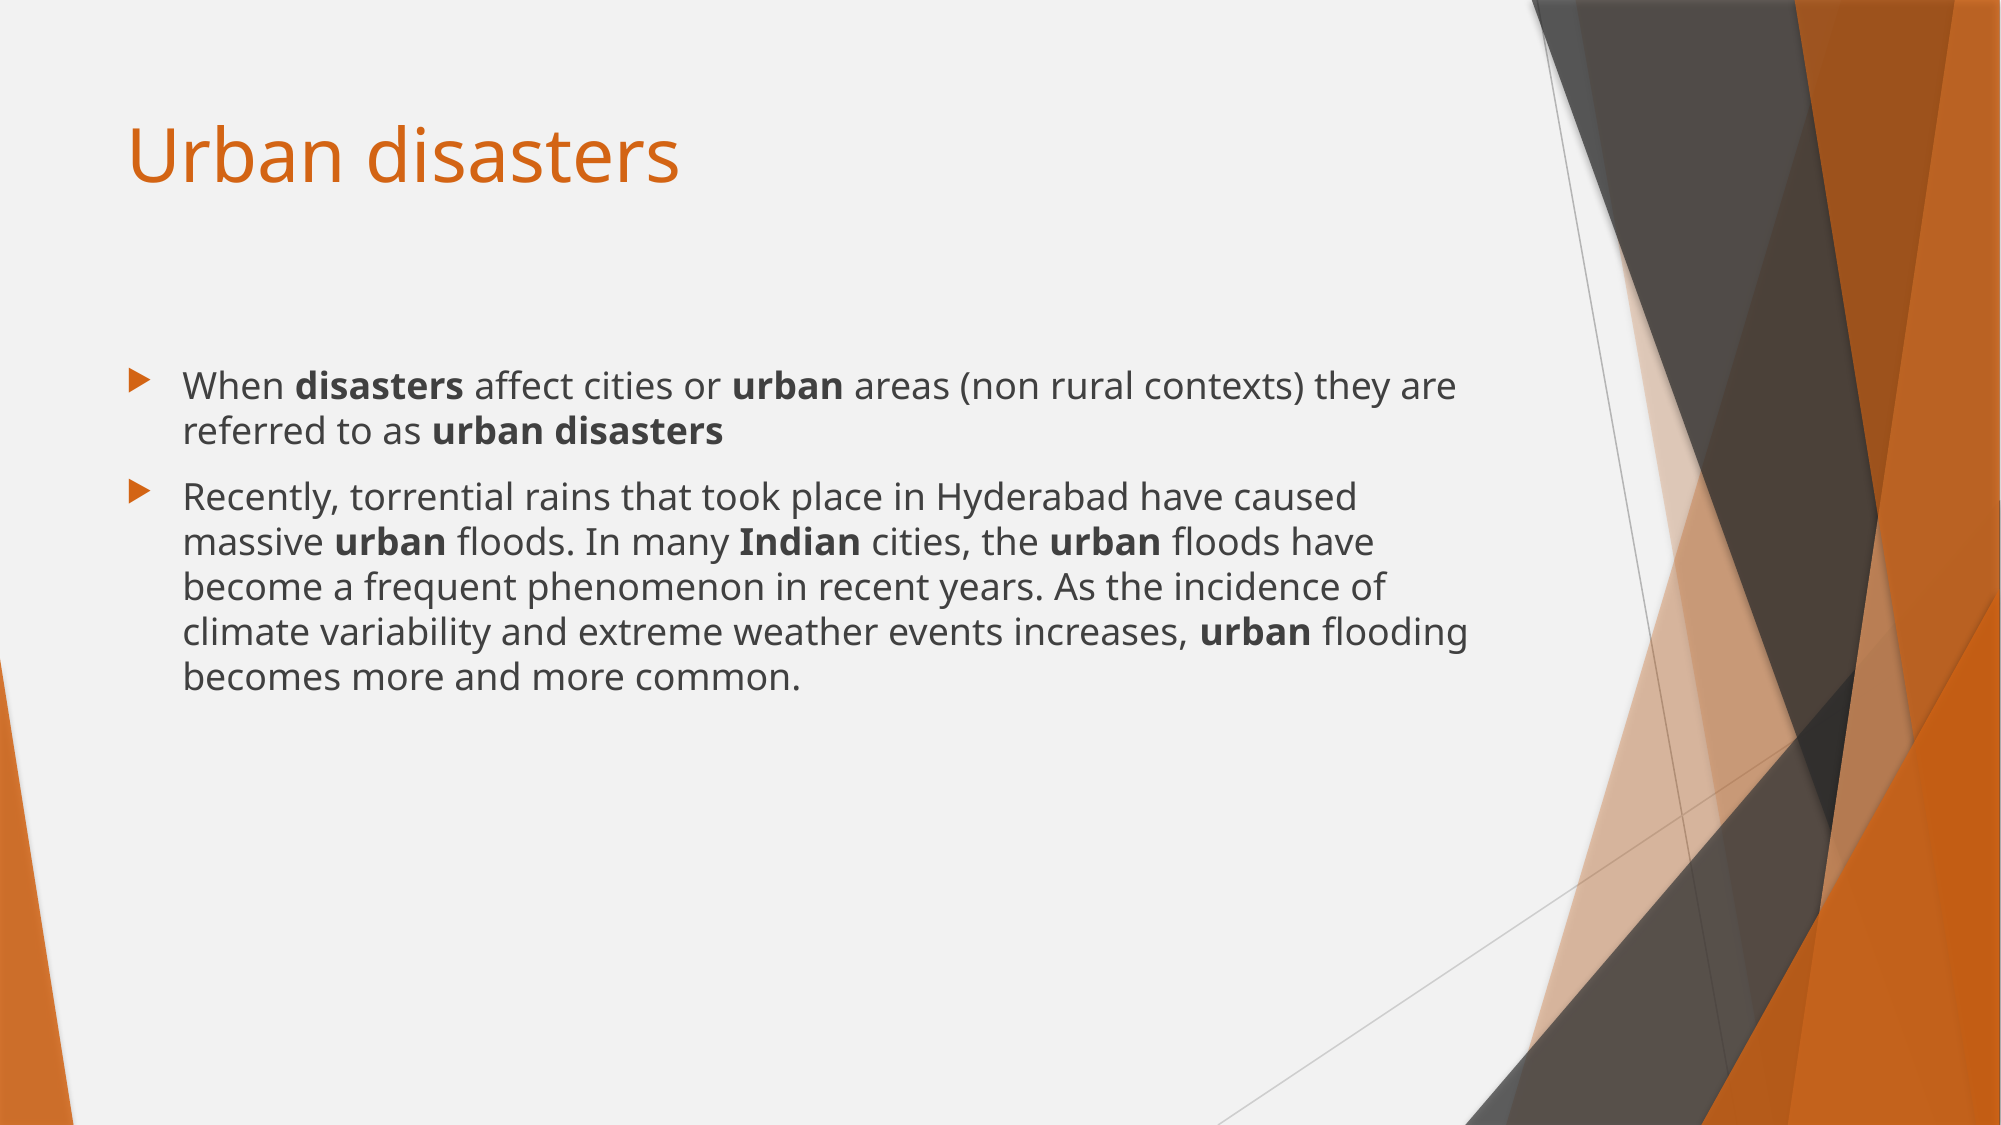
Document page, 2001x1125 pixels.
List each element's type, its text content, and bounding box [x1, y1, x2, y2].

title Urban disasters [111, 99, 1522, 317]
list When disasters affect cities or urban areas (non rural contexts) they are referred to as urban disasters Recently, torrential rains that took place in Hyderabad have caused massive urban floods. In many Indian cities, the urban floods have become a frequent phenomenon in recent years. As the incidence of climate variability and extreme weather events increases, urban flooding becomes more and more common. [111, 354, 1522, 992]
